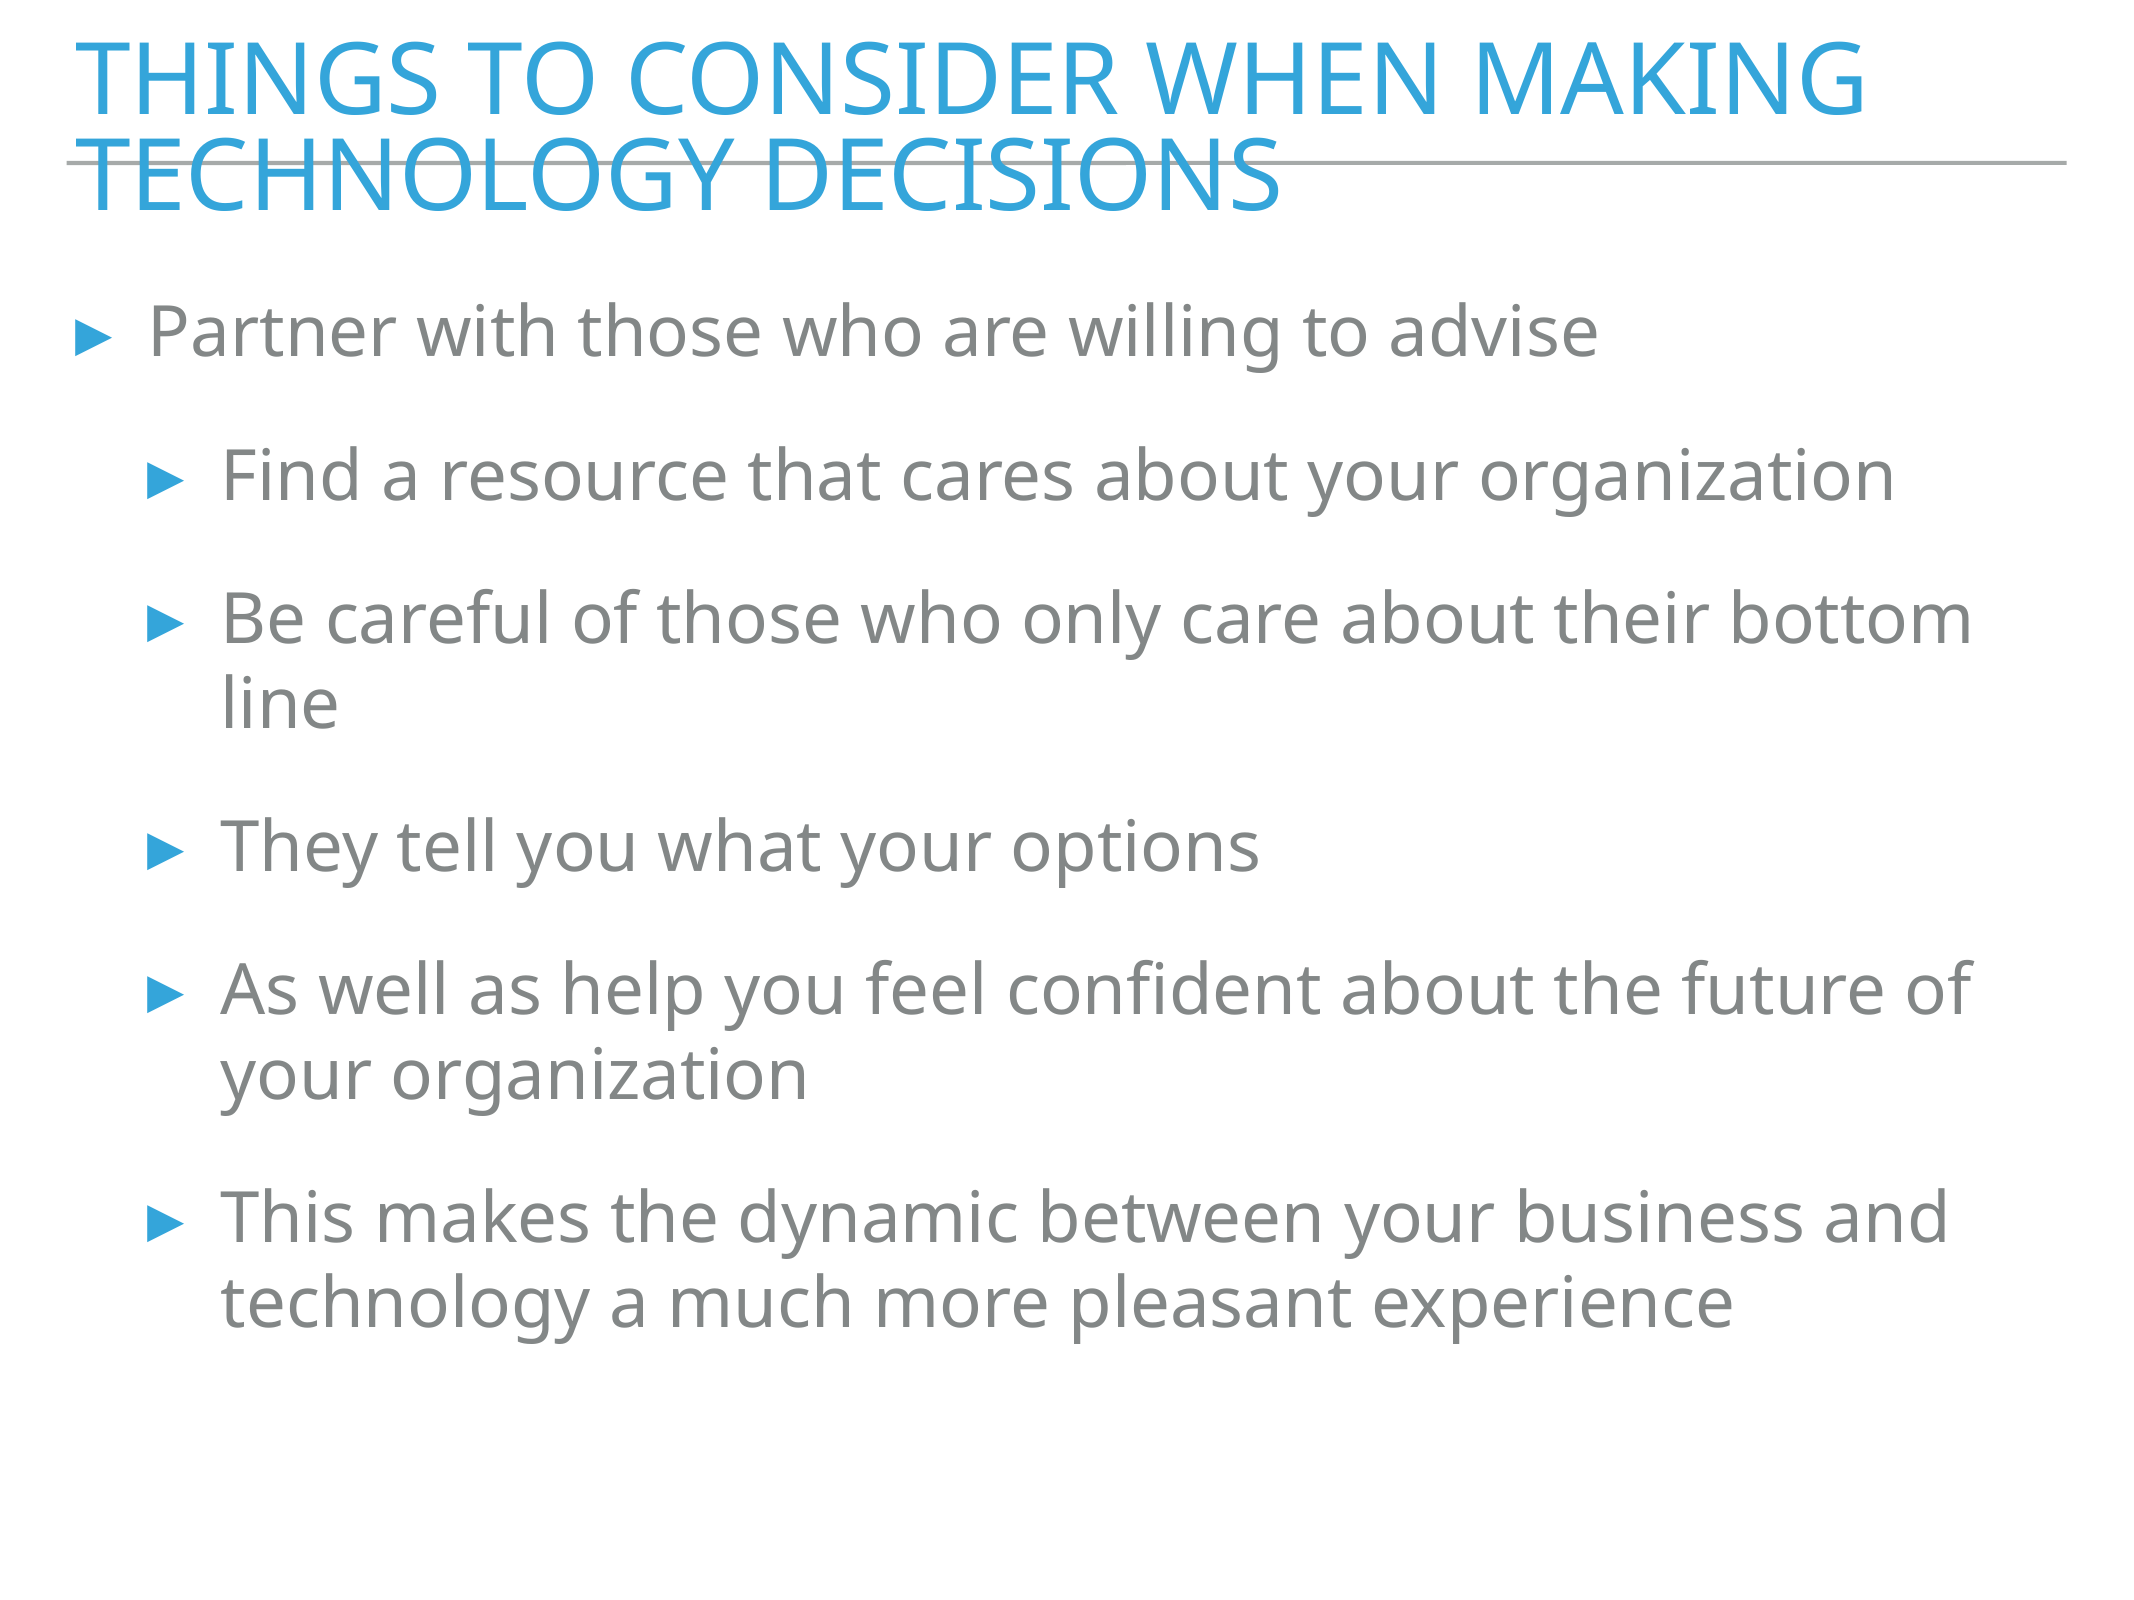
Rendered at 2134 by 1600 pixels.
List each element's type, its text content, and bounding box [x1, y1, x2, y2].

list Partner with those who are willing to advise Find a resource that cares about your organization Be careful of those who only care about their bottom line They tell you what your options As well as help you feel confident about the future of your organization This makes the dynamic between your business and technology a much more pleasant experience [66, 277, 2068, 1475]
title Things to consider when making technology decisions [66, 29, 2068, 150]
